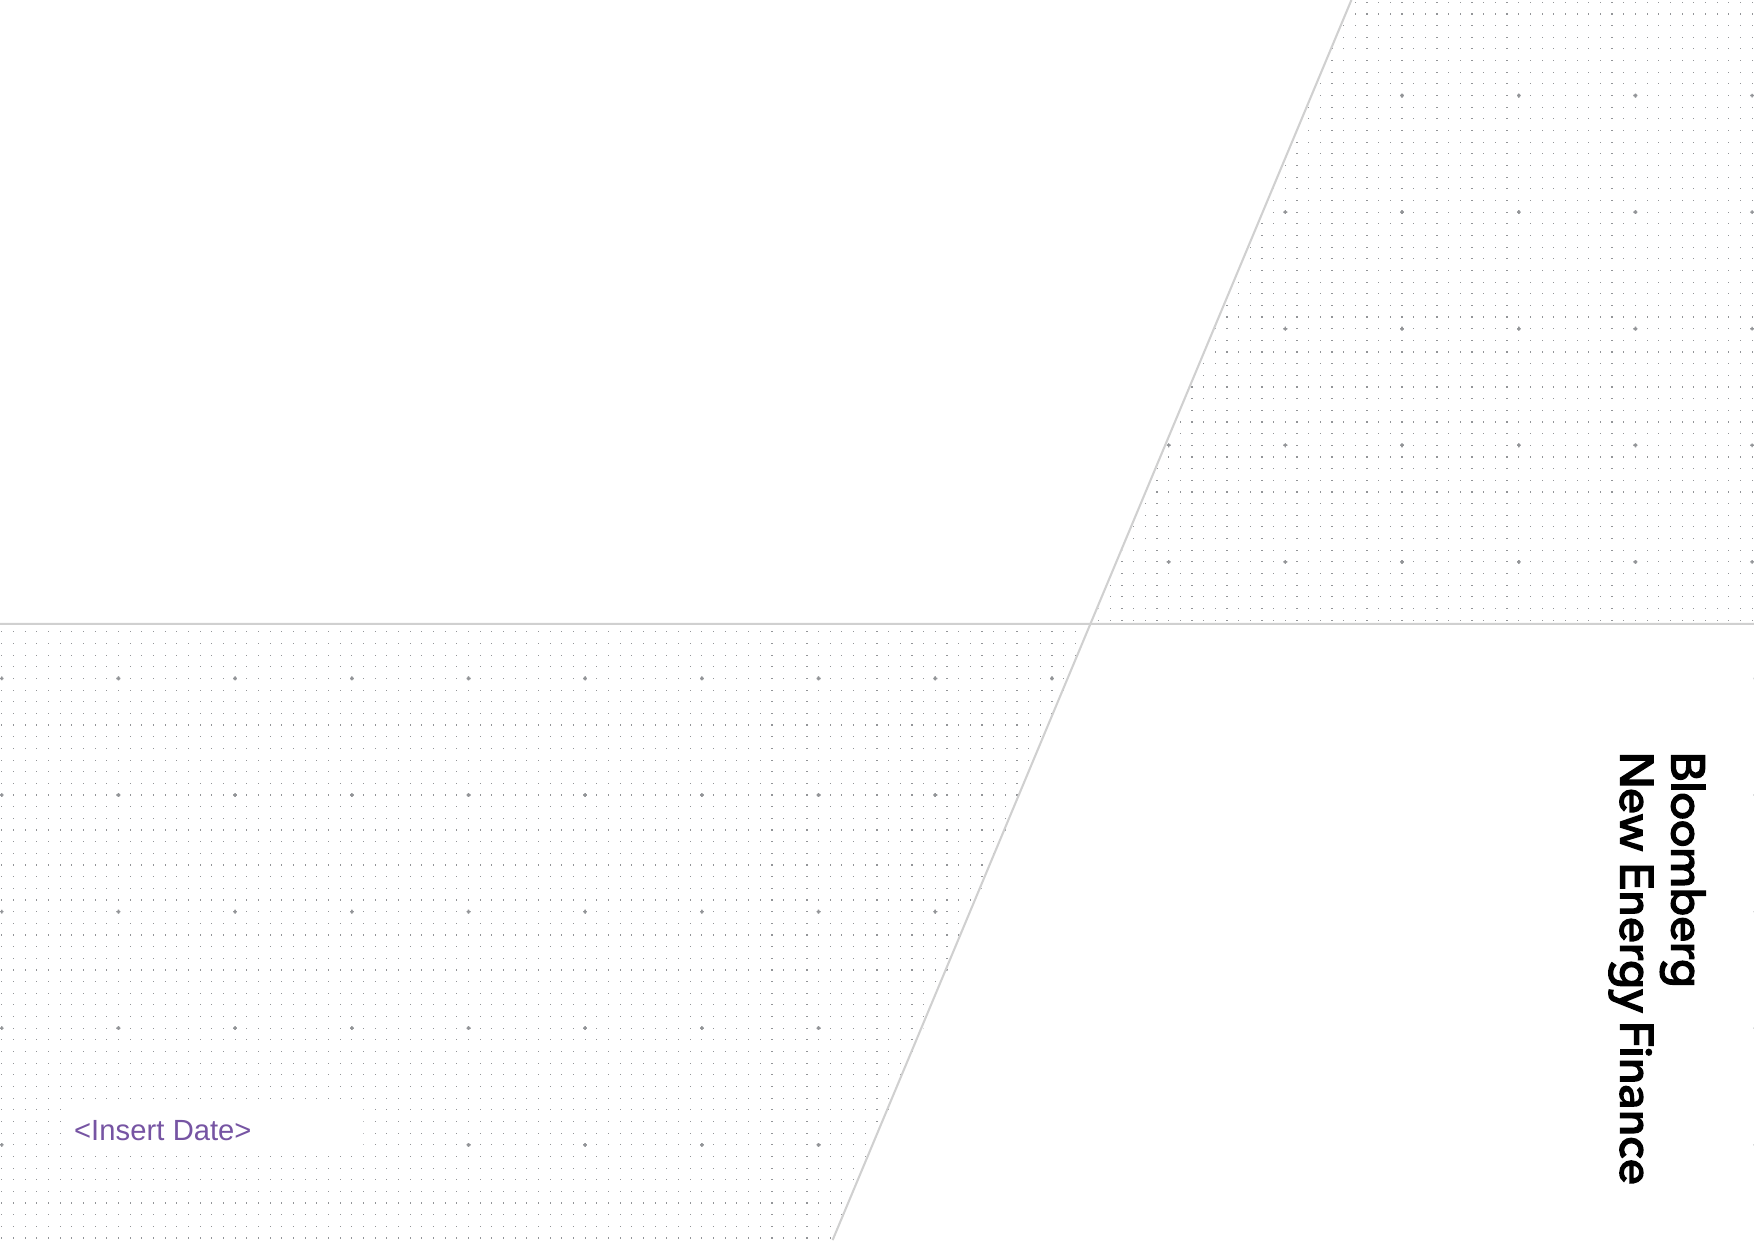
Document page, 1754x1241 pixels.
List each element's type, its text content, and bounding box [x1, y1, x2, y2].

slide_number <Insert Date> [68, 1105, 364, 1153]
